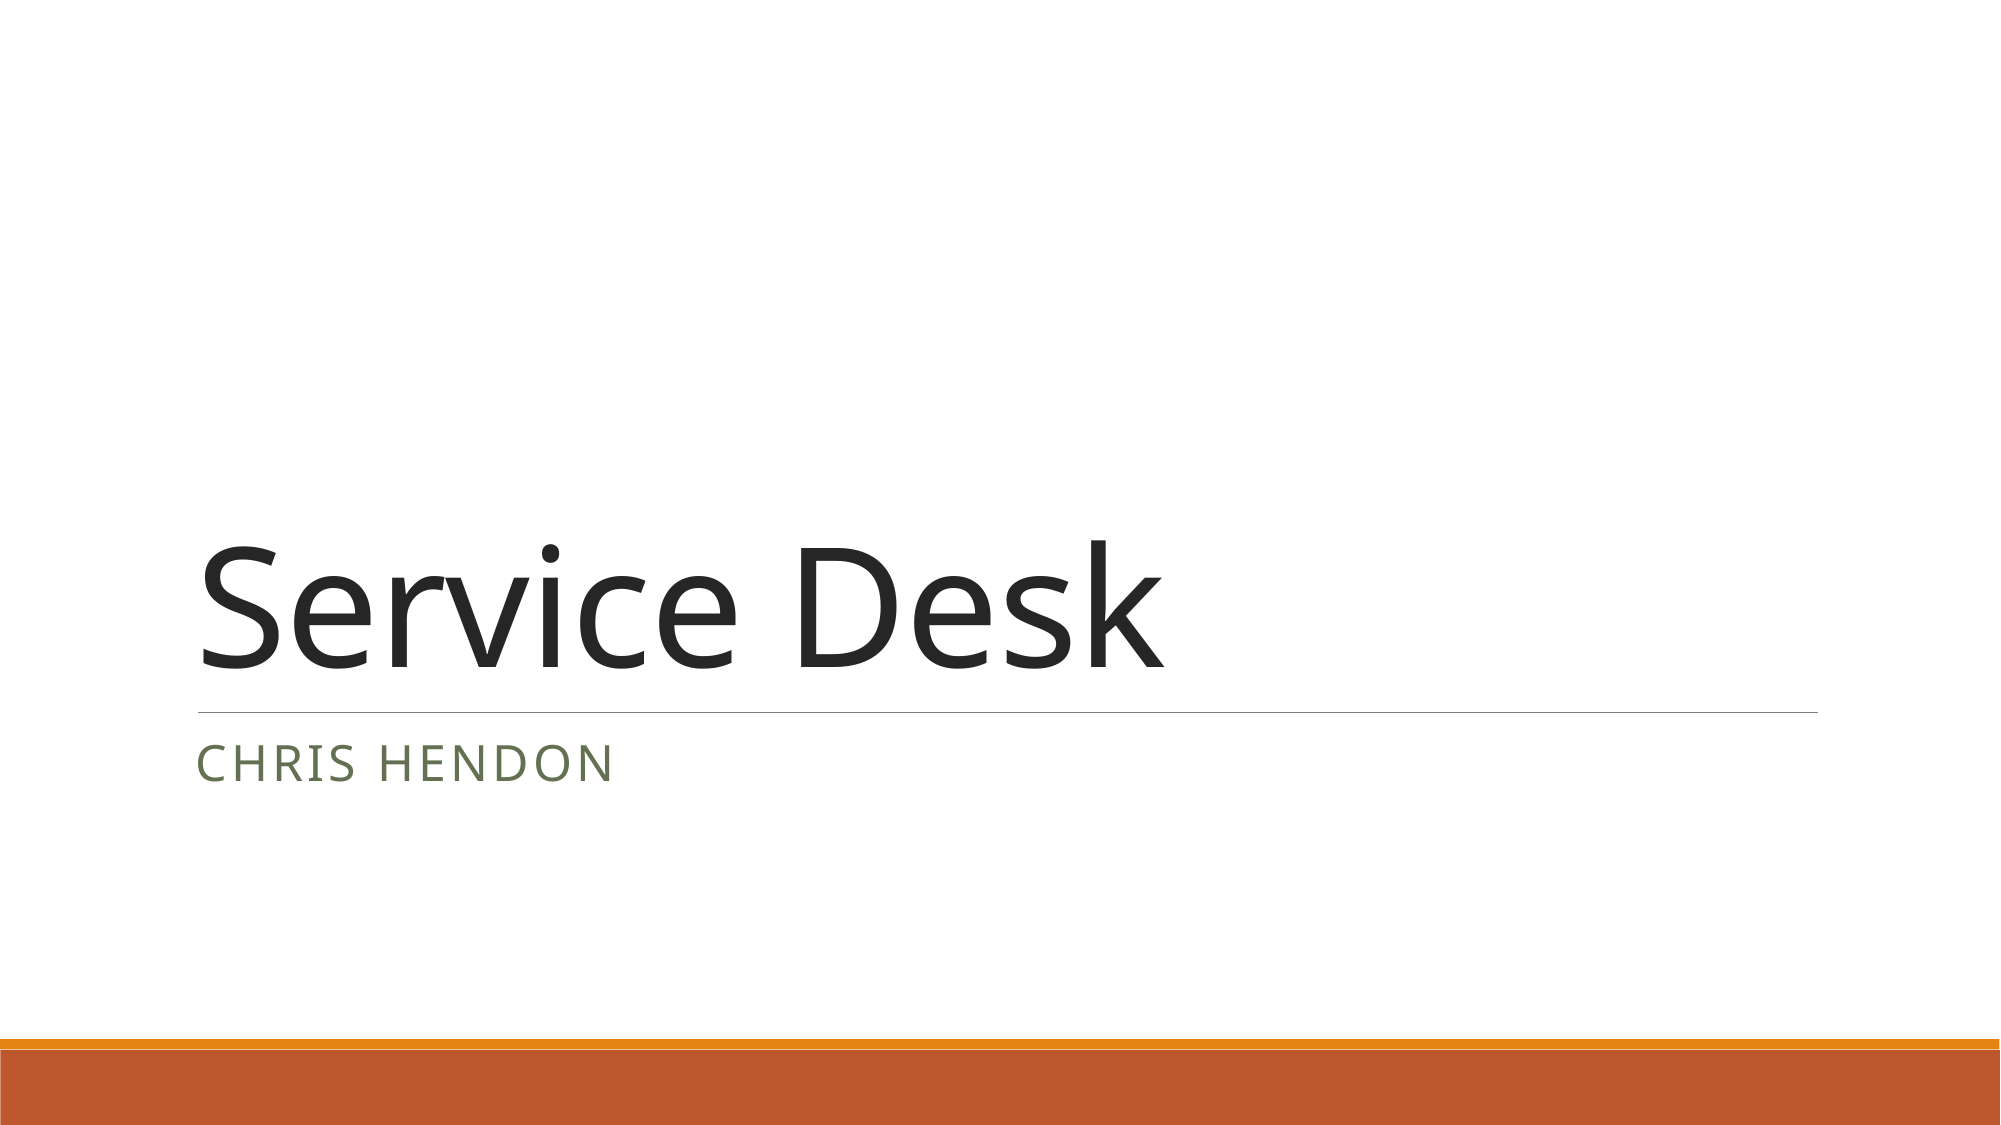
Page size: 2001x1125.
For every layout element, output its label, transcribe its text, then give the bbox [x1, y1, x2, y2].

title Service Desk [180, 124, 1830, 710]
subtitle Chris Hendon [180, 730, 1831, 919]
